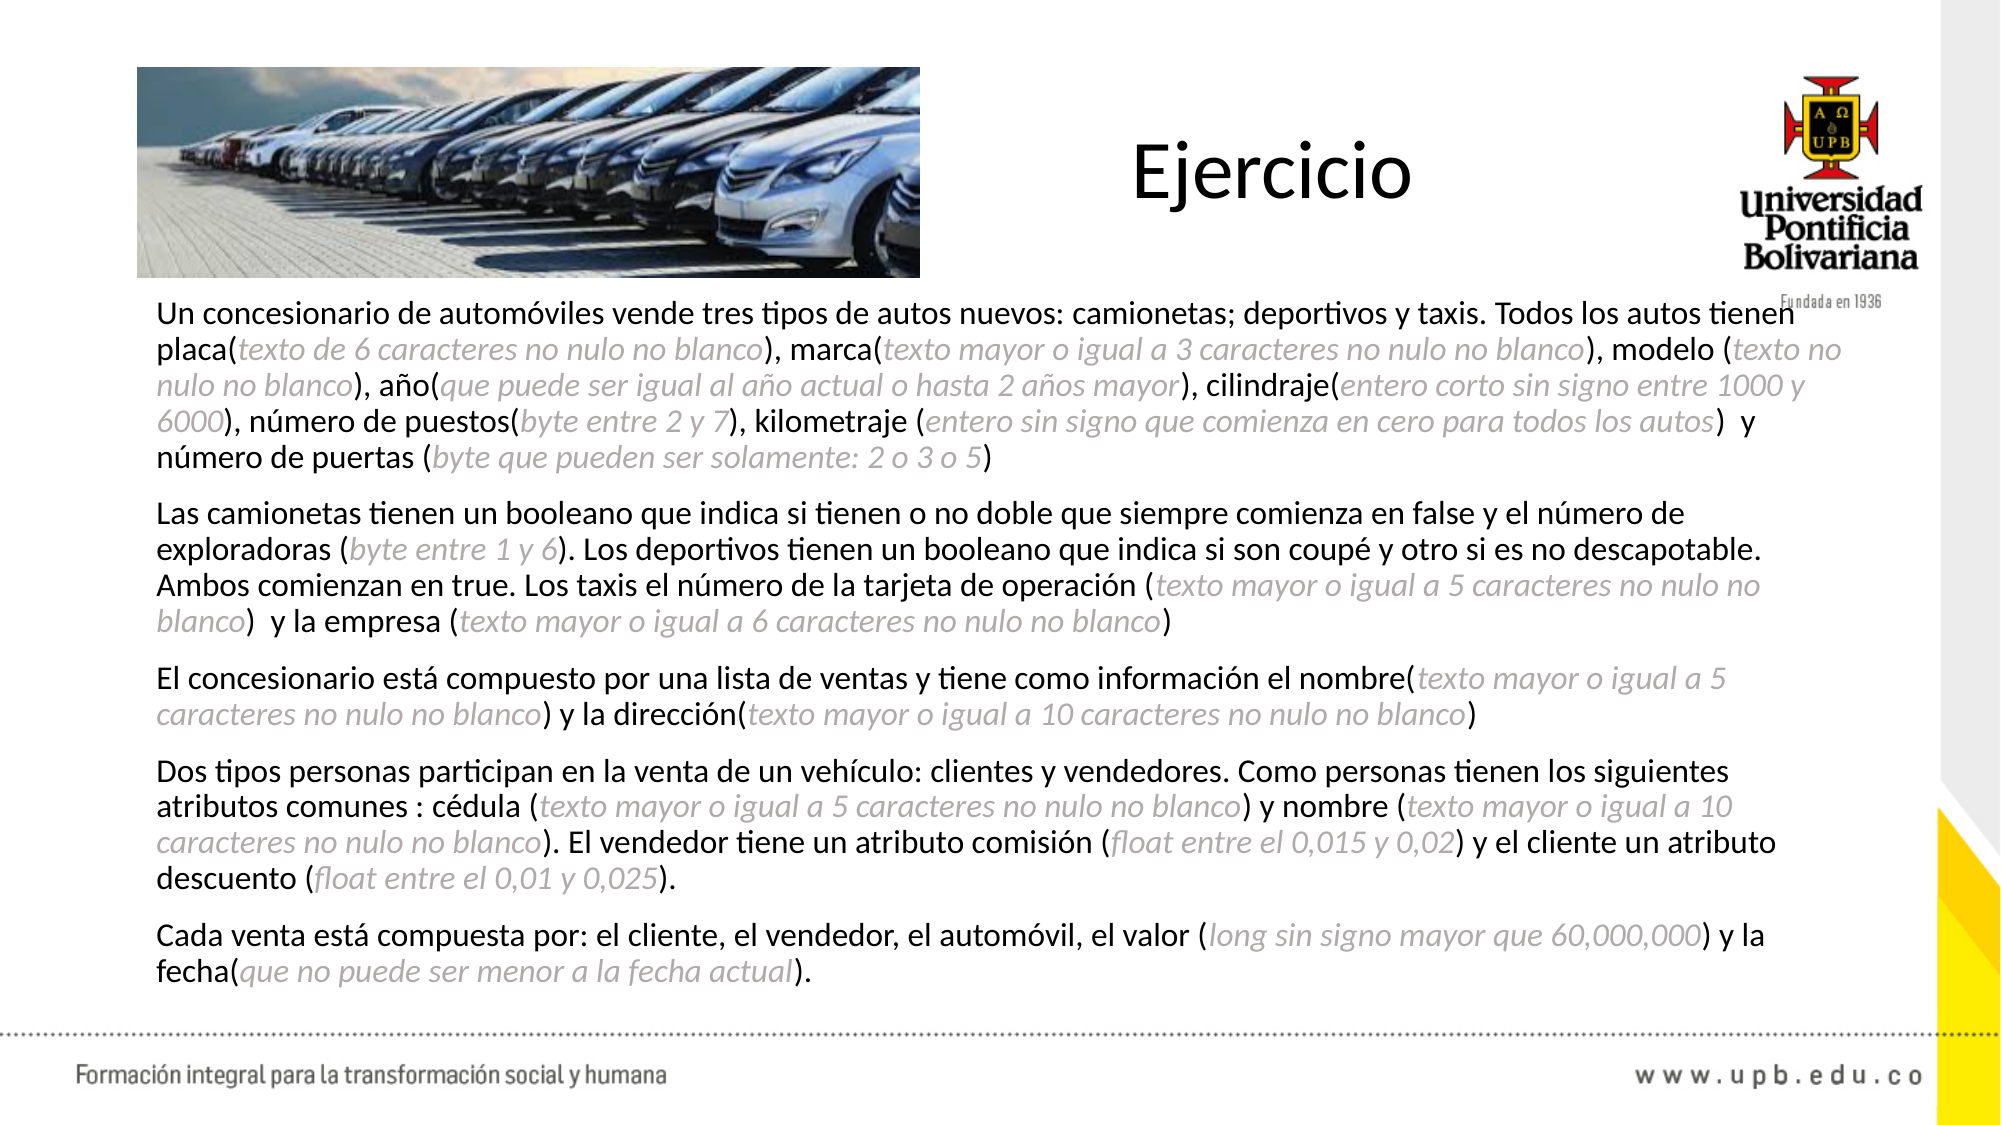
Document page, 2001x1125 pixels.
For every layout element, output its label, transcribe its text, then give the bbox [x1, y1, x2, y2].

list Un concesionario de automóviles vende tres tipos de autos nuevos: camionetas; deportivos y taxis. Todos los autos tienen placa(texto de 6 caracteres no nulo no blanco), marca(texto mayor o igual a 3 caracteres no nulo no blanco), modelo (texto no nulo no blanco), año(que puede ser igual al año actual o hasta 2 años mayor), cilindraje(entero corto sin signo entre 1000 y 6000), número de puestos(byte entre 2 y 7), kilometraje (entero sin signo que comienza en cero para todos los autos) y número de puertas (byte que pueden ser solamente: 2 o 3 o 5) Las camionetas tienen un booleano que indica si tienen o no doble que siempre comienza en false y el número de exploradoras (byte entre 1 y 6). Los deportivos tienen un booleano que indica si son coupé y otro si es no descapotable. Ambos comienzan en true. Los taxis el número de la tarjeta de operación (texto mayor o igual a 5 caracteres no nulo no blanco) y la empresa (texto mayor o igual a 6 caracteres no nulo no blanco) El concesionario está compuesto por una lista de ventas y tiene como información el nombre(texto mayor o igual a 5 caracteres no nulo no blanco) y la dirección(texto mayor o igual a 10 caracteres no nulo no blanco) Dos tipos personas participan en la venta de un vehículo: clientes y vendedores. Como personas tienen los siguientes atributos comunes : cédula (texto mayor o igual a 5 caracteres no nulo no blanco) y nombre (texto mayor o igual a 10 caracteres no nulo no blanco). El vendedor tiene un atributo comisión (float entre el 0,015 y 0,02) y el cliente un atributo descuento (float entre el 0,01 y 0,025). Cada venta está compuesta por: el cliente, el vendedor, el automóvil, el valor (long sin signo mayor que 60,000,000) y la fecha(que no puede ser menor a la fecha actual). [137, 280, 1863, 1026]
picture [0, 0, 2001, 1125]
title Ejercicio [1116, 63, 1513, 280]
